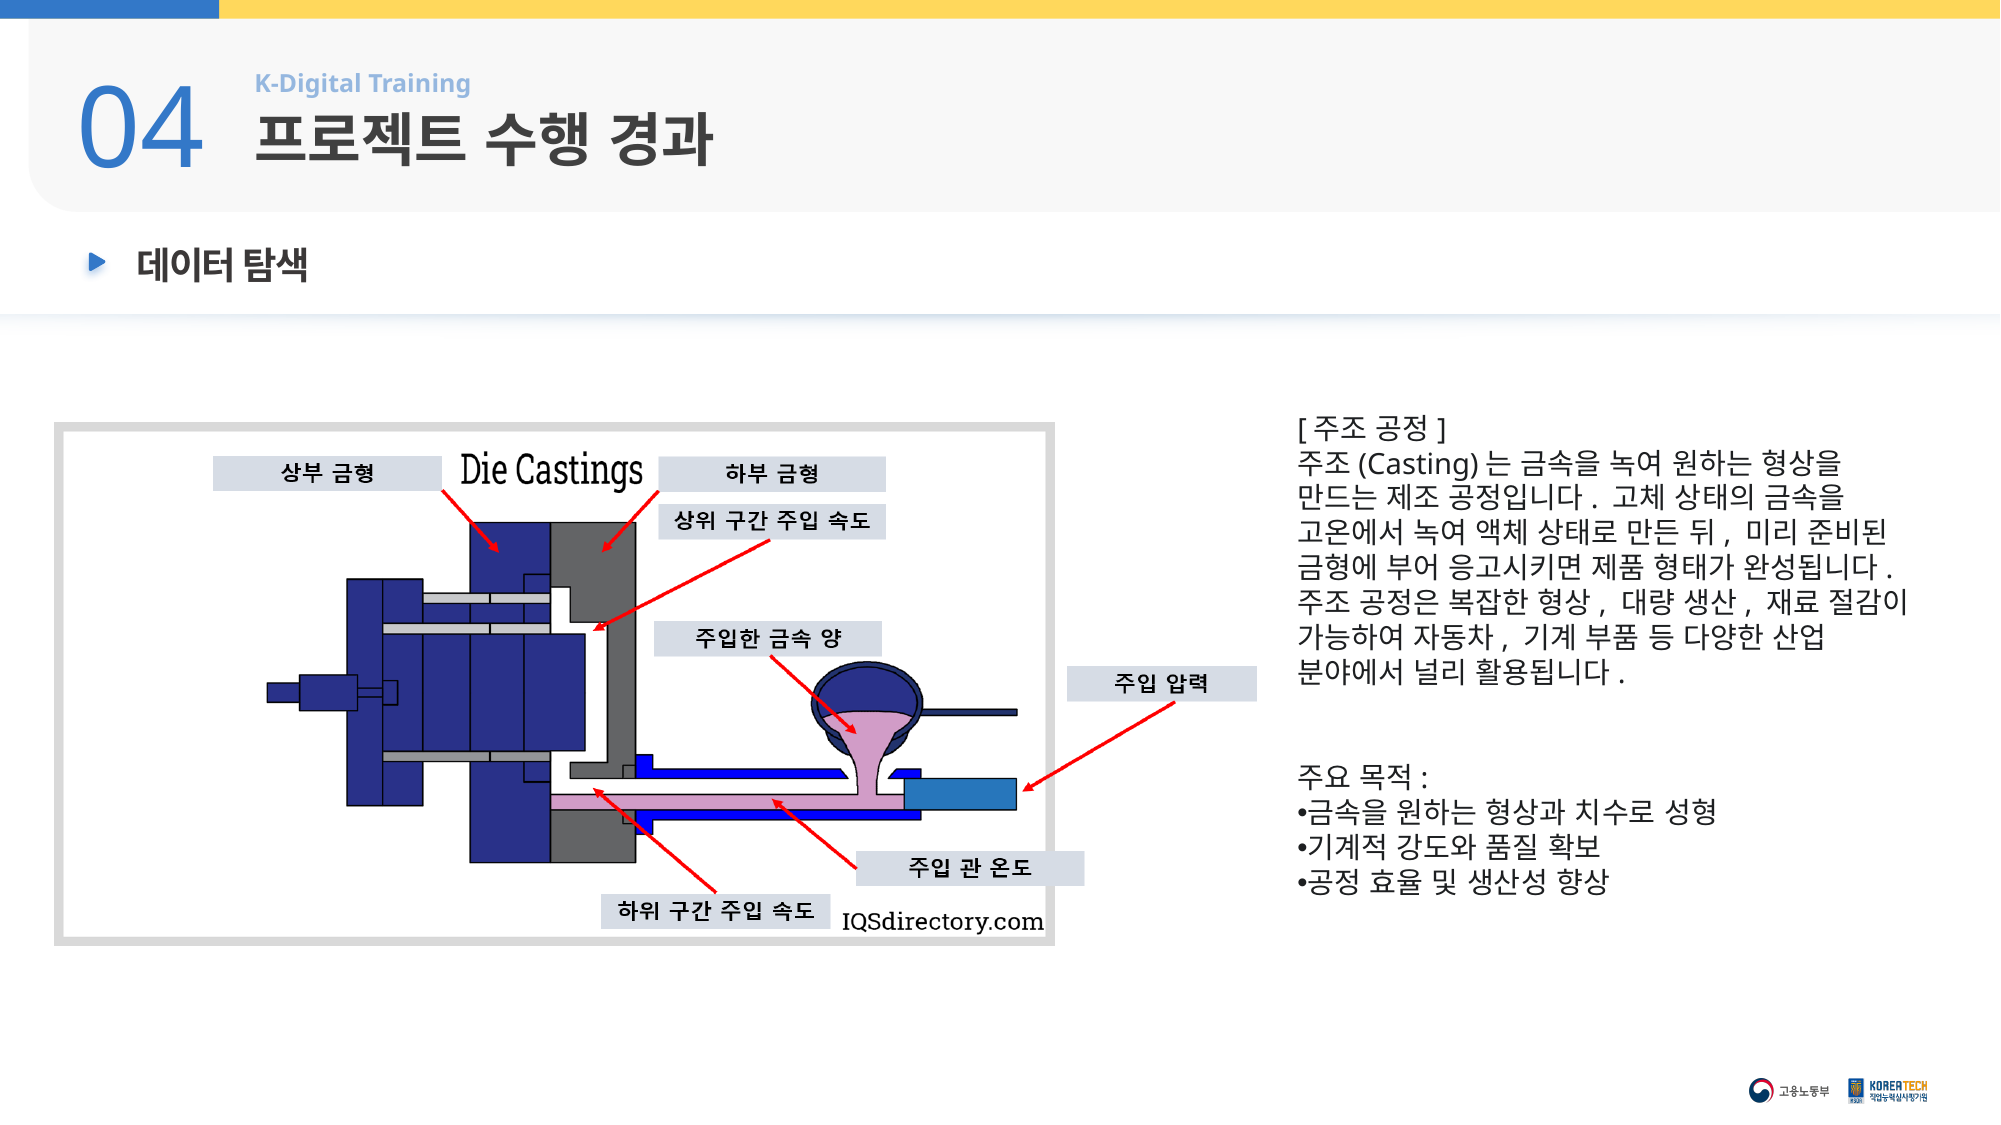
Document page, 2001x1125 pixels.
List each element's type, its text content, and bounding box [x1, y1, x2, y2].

text_box [주조 공정] 주조(Casting)는 금속을 녹여 원하는 형상을 만드는 제조 공정입니다. 고체 상태의 금속을 고온에서 녹여 액체 상태로 만든 뒤, 미리 준비된 금형에 부어 응고시키면 제품 형태가 완성됩니다. 주조 공정은 복잡한 형상, 대량 생산, 재료 절감이 가능하여 자동차, 기계 부품 등 다양한 산업 분야에서 널리 활용됩니다. 주요 목적: 금속을 원하는 형상과 치수로 성형 기계적 강도와 품질 확보 공정 효율 및 생산성 향상 [1282, 402, 1927, 997]
text_box 데이터 탐색 [122, 234, 1816, 295]
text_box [61, 54, 1038, 191]
text_box [27, 19, 2000, 213]
text_box [88, 252, 106, 271]
text_box [220, 0, 2000, 19]
text_box [0, 0, 220, 19]
picture [0, 314, 2000, 353]
picture [47, 416, 1290, 954]
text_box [1749, 1078, 1927, 1104]
